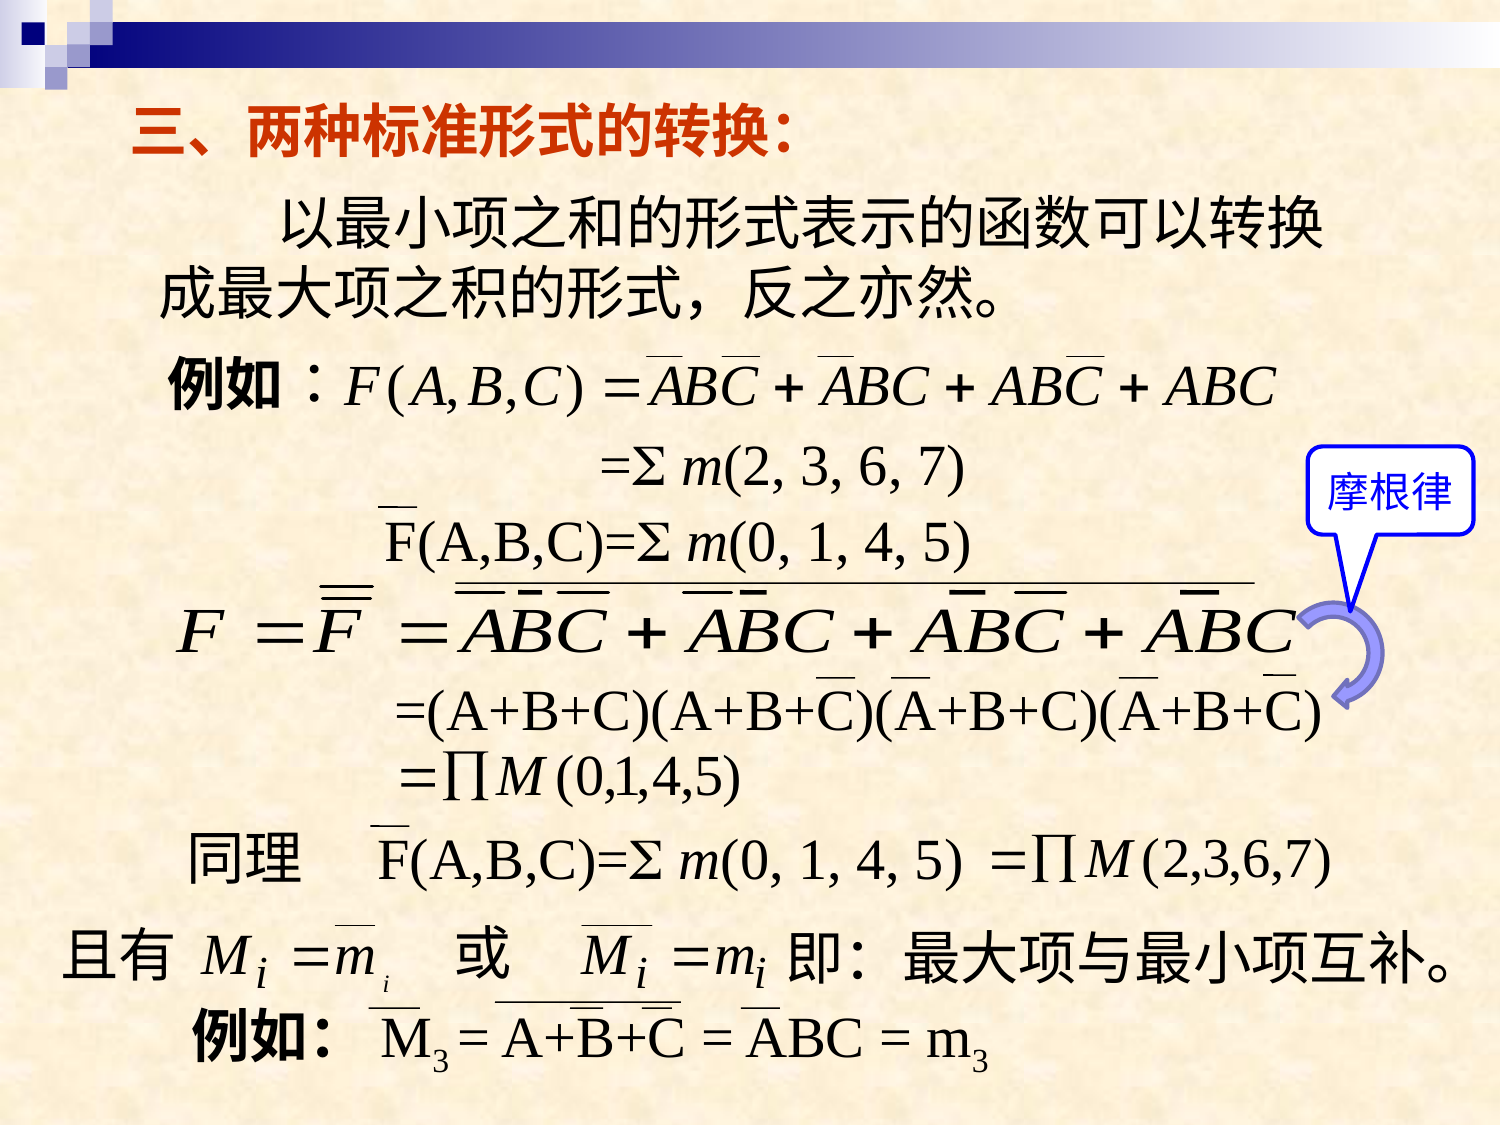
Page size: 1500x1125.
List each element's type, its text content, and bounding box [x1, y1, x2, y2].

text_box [170, 813, 1341, 901]
text_box 摩根律 [1305, 444, 1476, 614]
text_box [377, 664, 1340, 750]
picture [0, 67, 1500, 1125]
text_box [45, 910, 771, 998]
picture [113, 0, 1500, 22]
text_box 以最小项之和的形式表示的函数可以转换成最大项之积的形式，反之亦然。 [143, 179, 1392, 334]
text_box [165, 351, 1284, 425]
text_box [176, 991, 1005, 1078]
text_box [1314, 600, 1385, 710]
text_box 三、两种标准形式的转换： [114, 86, 844, 172]
picture [47, 0, 89, 45]
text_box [161, 571, 1310, 669]
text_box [369, 494, 988, 570]
text_box 即：最大项与最小项互补。 [774, 913, 1500, 999]
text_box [391, 747, 745, 812]
text_box = m(2, 3, 6, 7) [584, 433, 982, 493]
